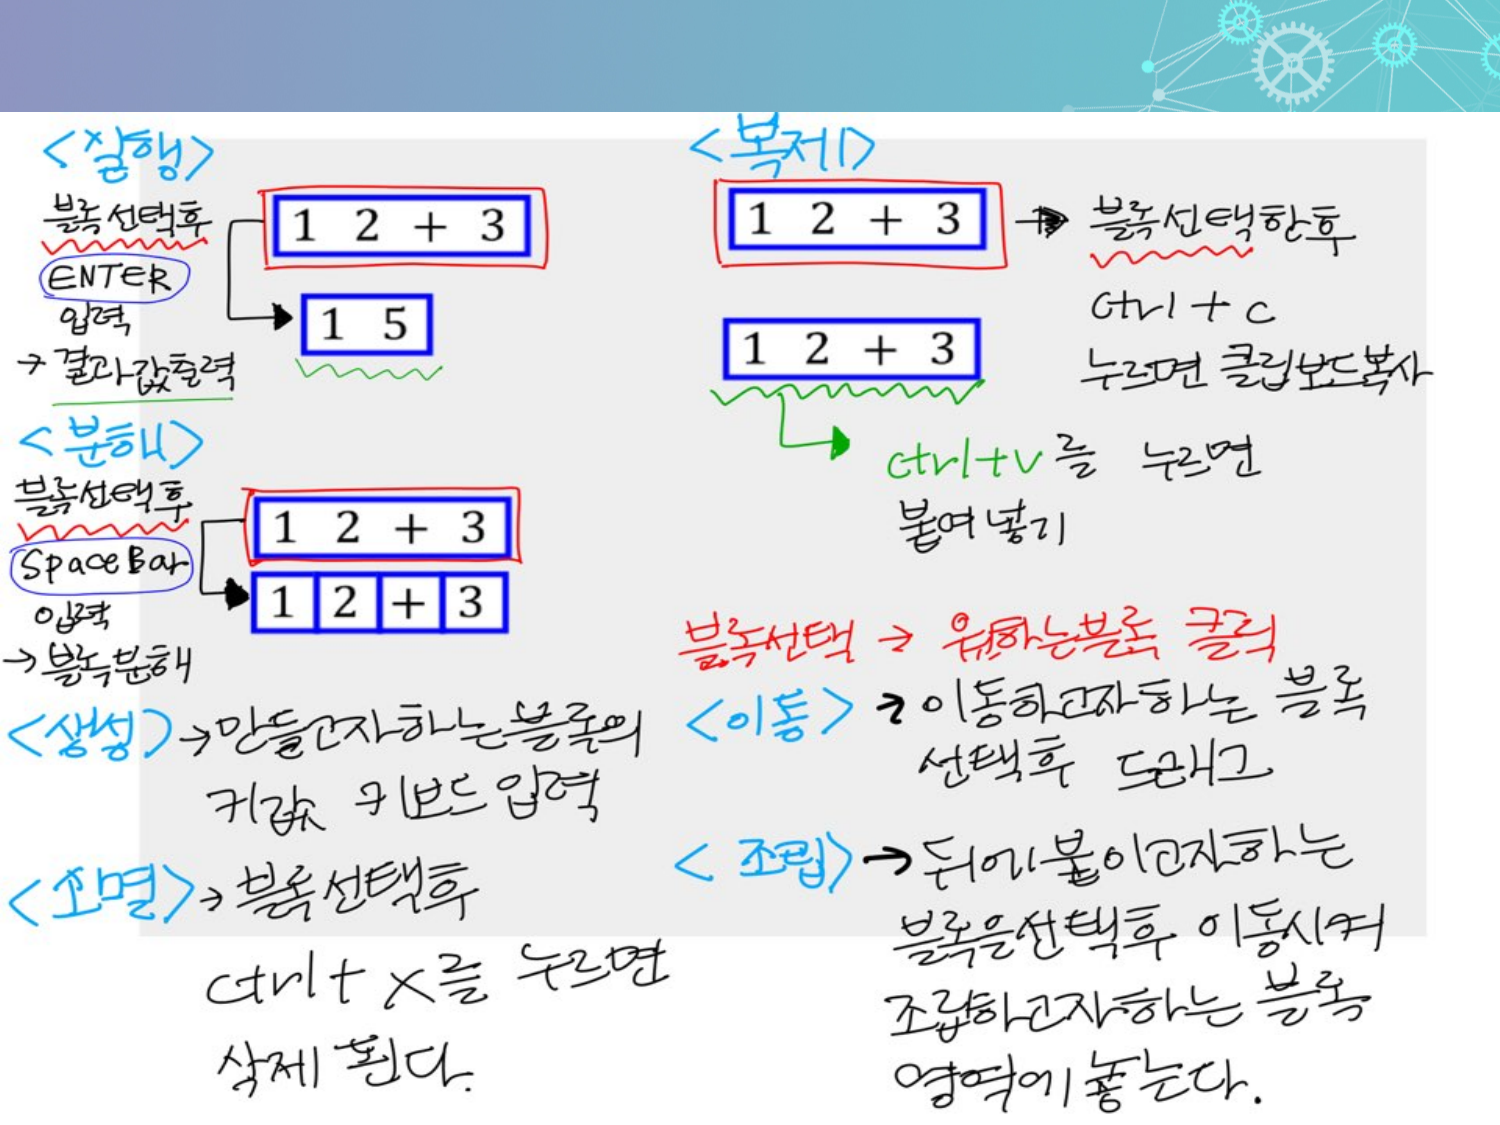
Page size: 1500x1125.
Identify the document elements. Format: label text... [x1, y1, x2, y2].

title 보충 설명 및 그림 – 키보드와 마우스 이용 [36, 26, 1331, 112]
picture [0, 0, 1500, 1125]
